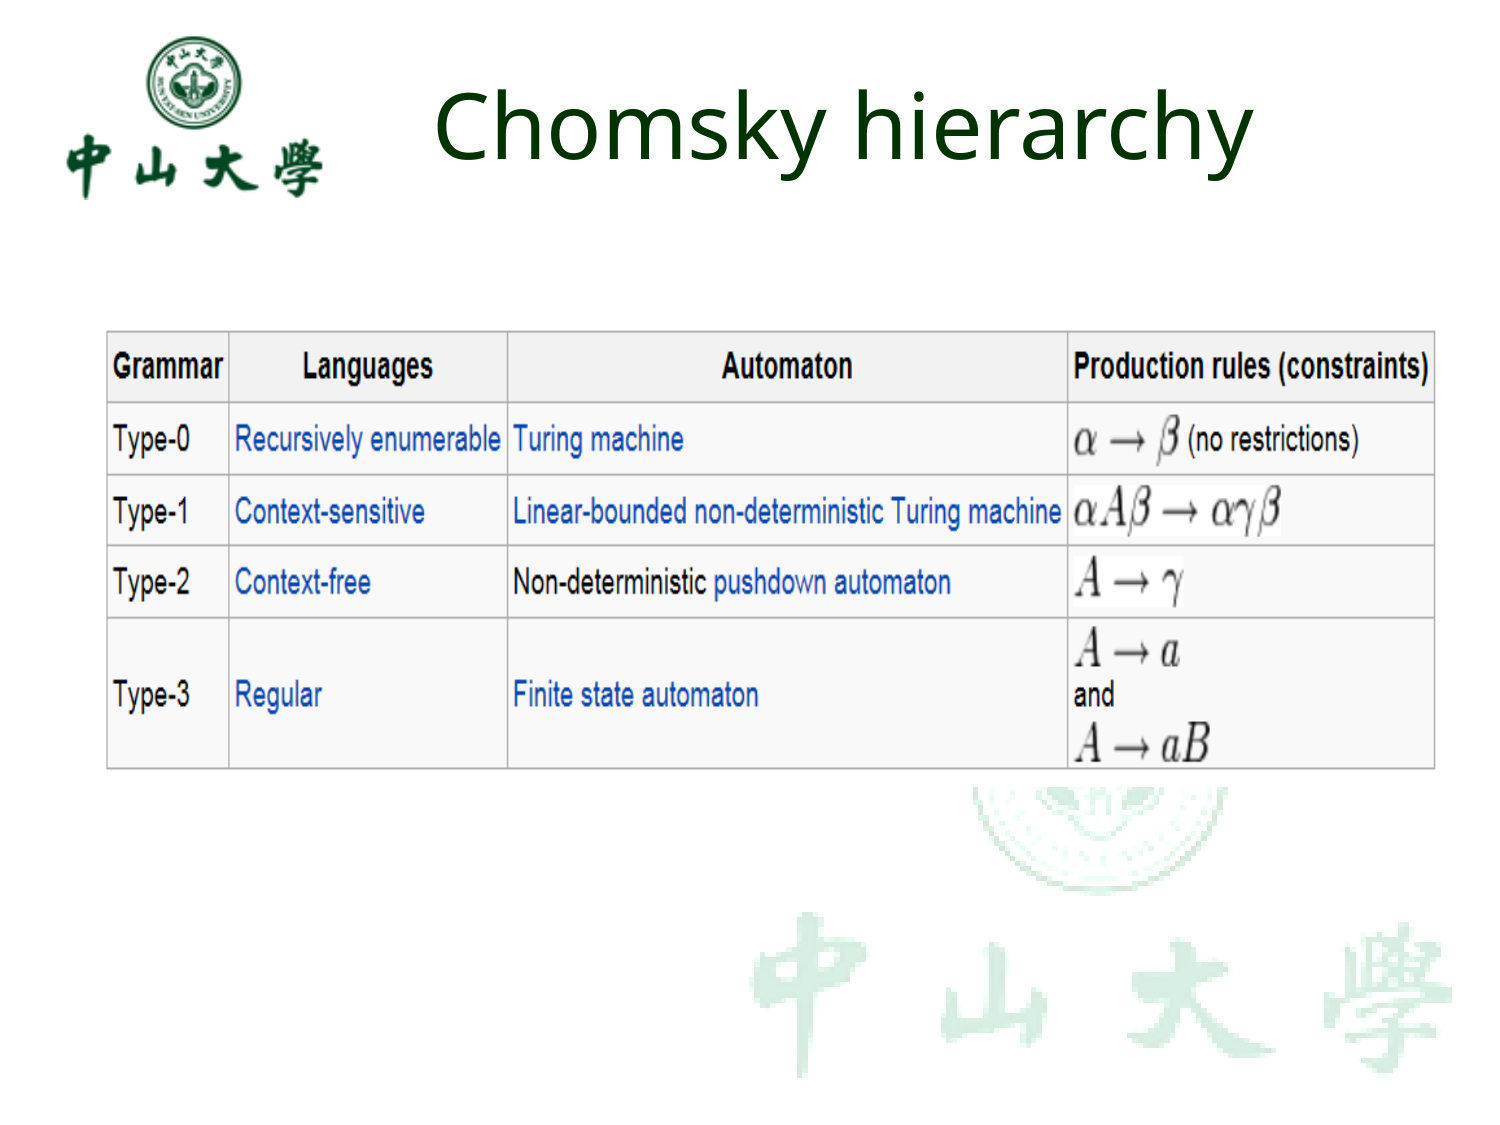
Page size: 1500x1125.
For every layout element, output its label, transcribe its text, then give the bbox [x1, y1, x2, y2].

title Chomsky hierarchy [280, 46, 1430, 200]
picture [100, 314, 1448, 788]
picture [46, 35, 340, 200]
